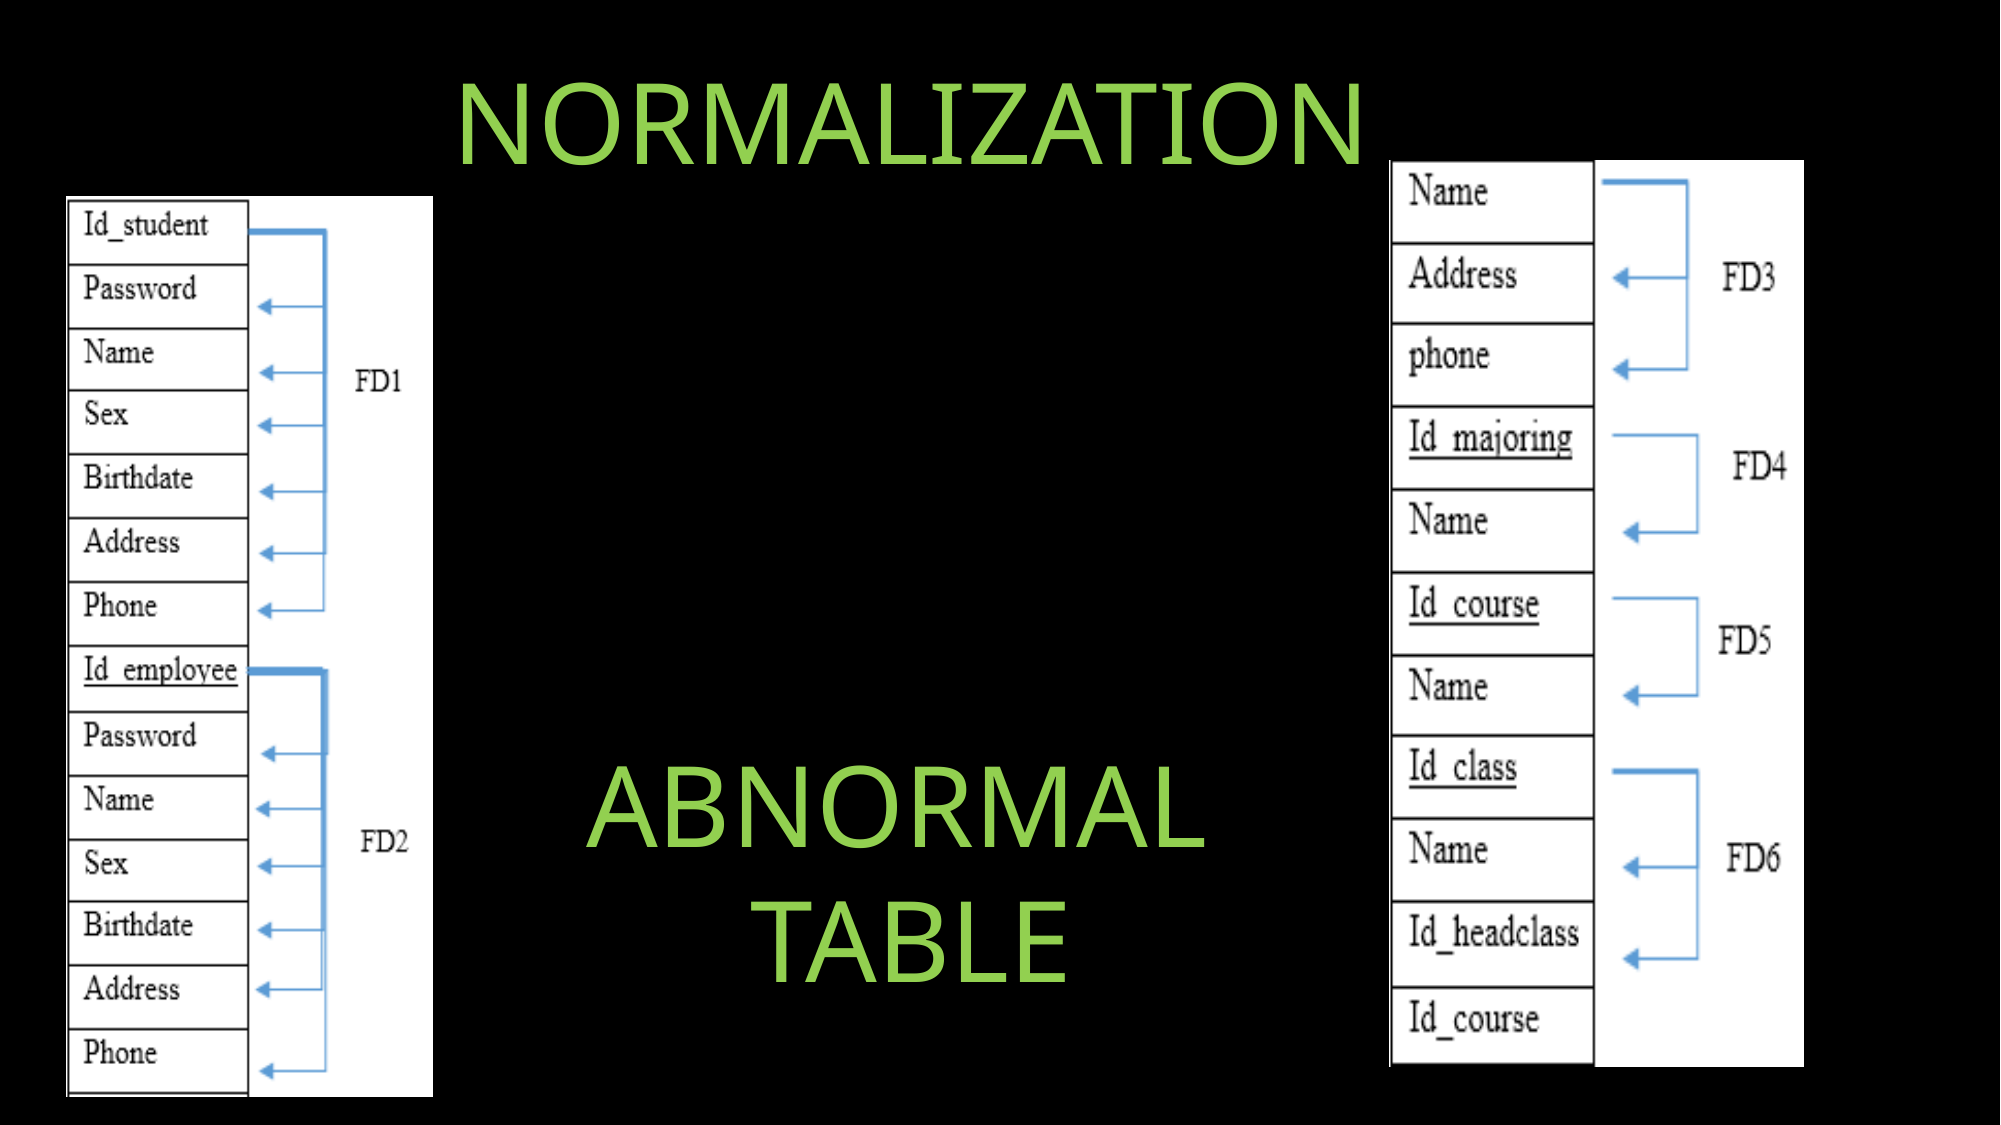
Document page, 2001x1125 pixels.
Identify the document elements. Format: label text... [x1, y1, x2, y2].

text_box NORMALIZATION [437, 44, 1385, 195]
text_box ABNORMAL TABLE [571, 727, 1252, 1013]
picture [1389, 160, 1804, 1067]
picture [66, 196, 434, 1097]
